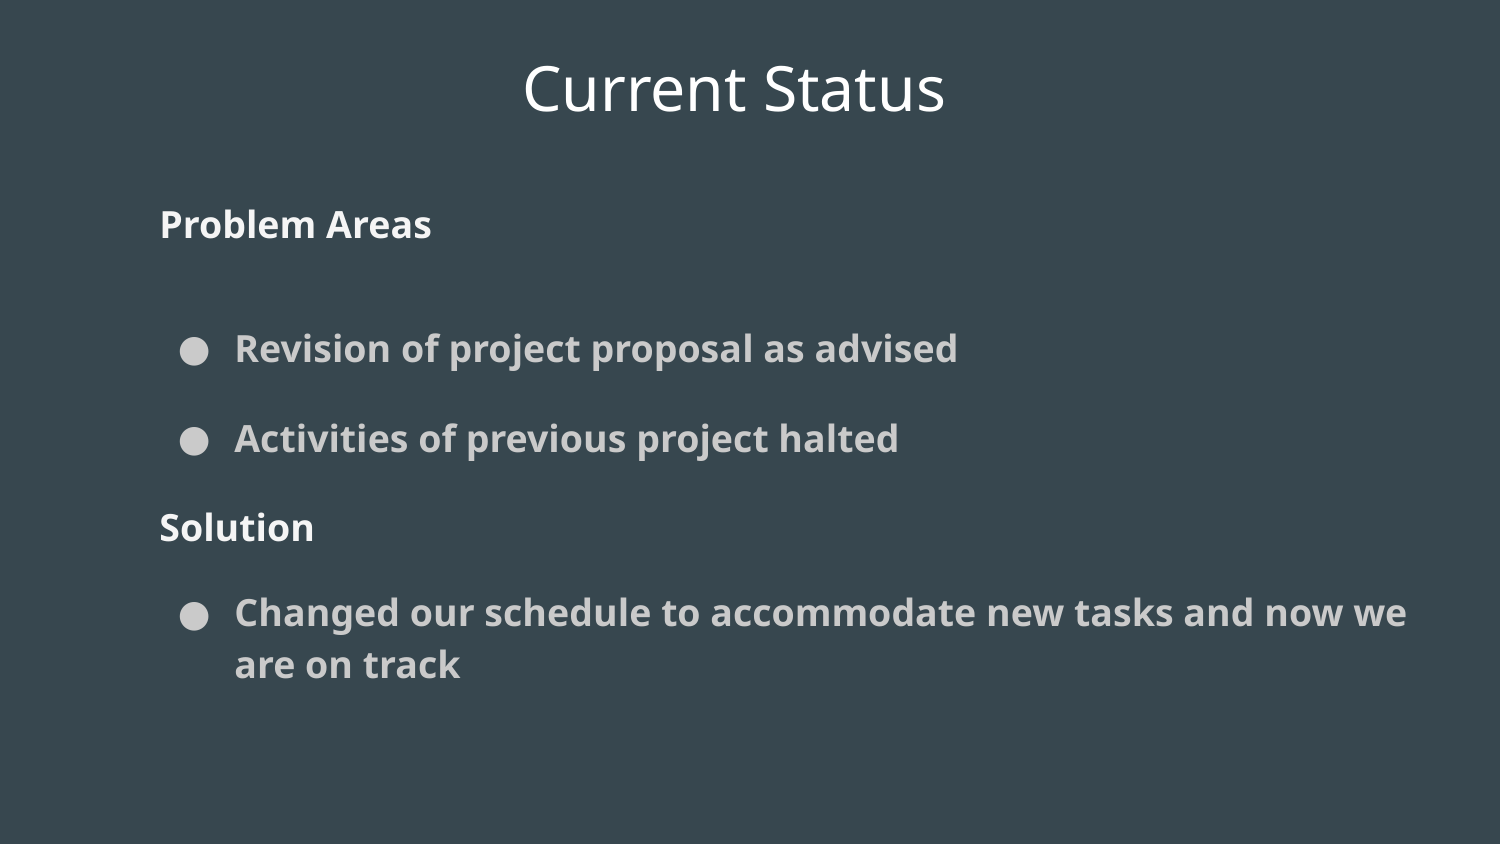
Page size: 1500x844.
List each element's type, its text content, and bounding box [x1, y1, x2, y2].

list Solution Changed our schedule to accommodate new tasks and now we are on track [144, 482, 1437, 701]
title Current Status [35, 39, 1434, 134]
list Problem Areas Revision of project proposal as advised Activities of previous project halted [144, 179, 1437, 482]
